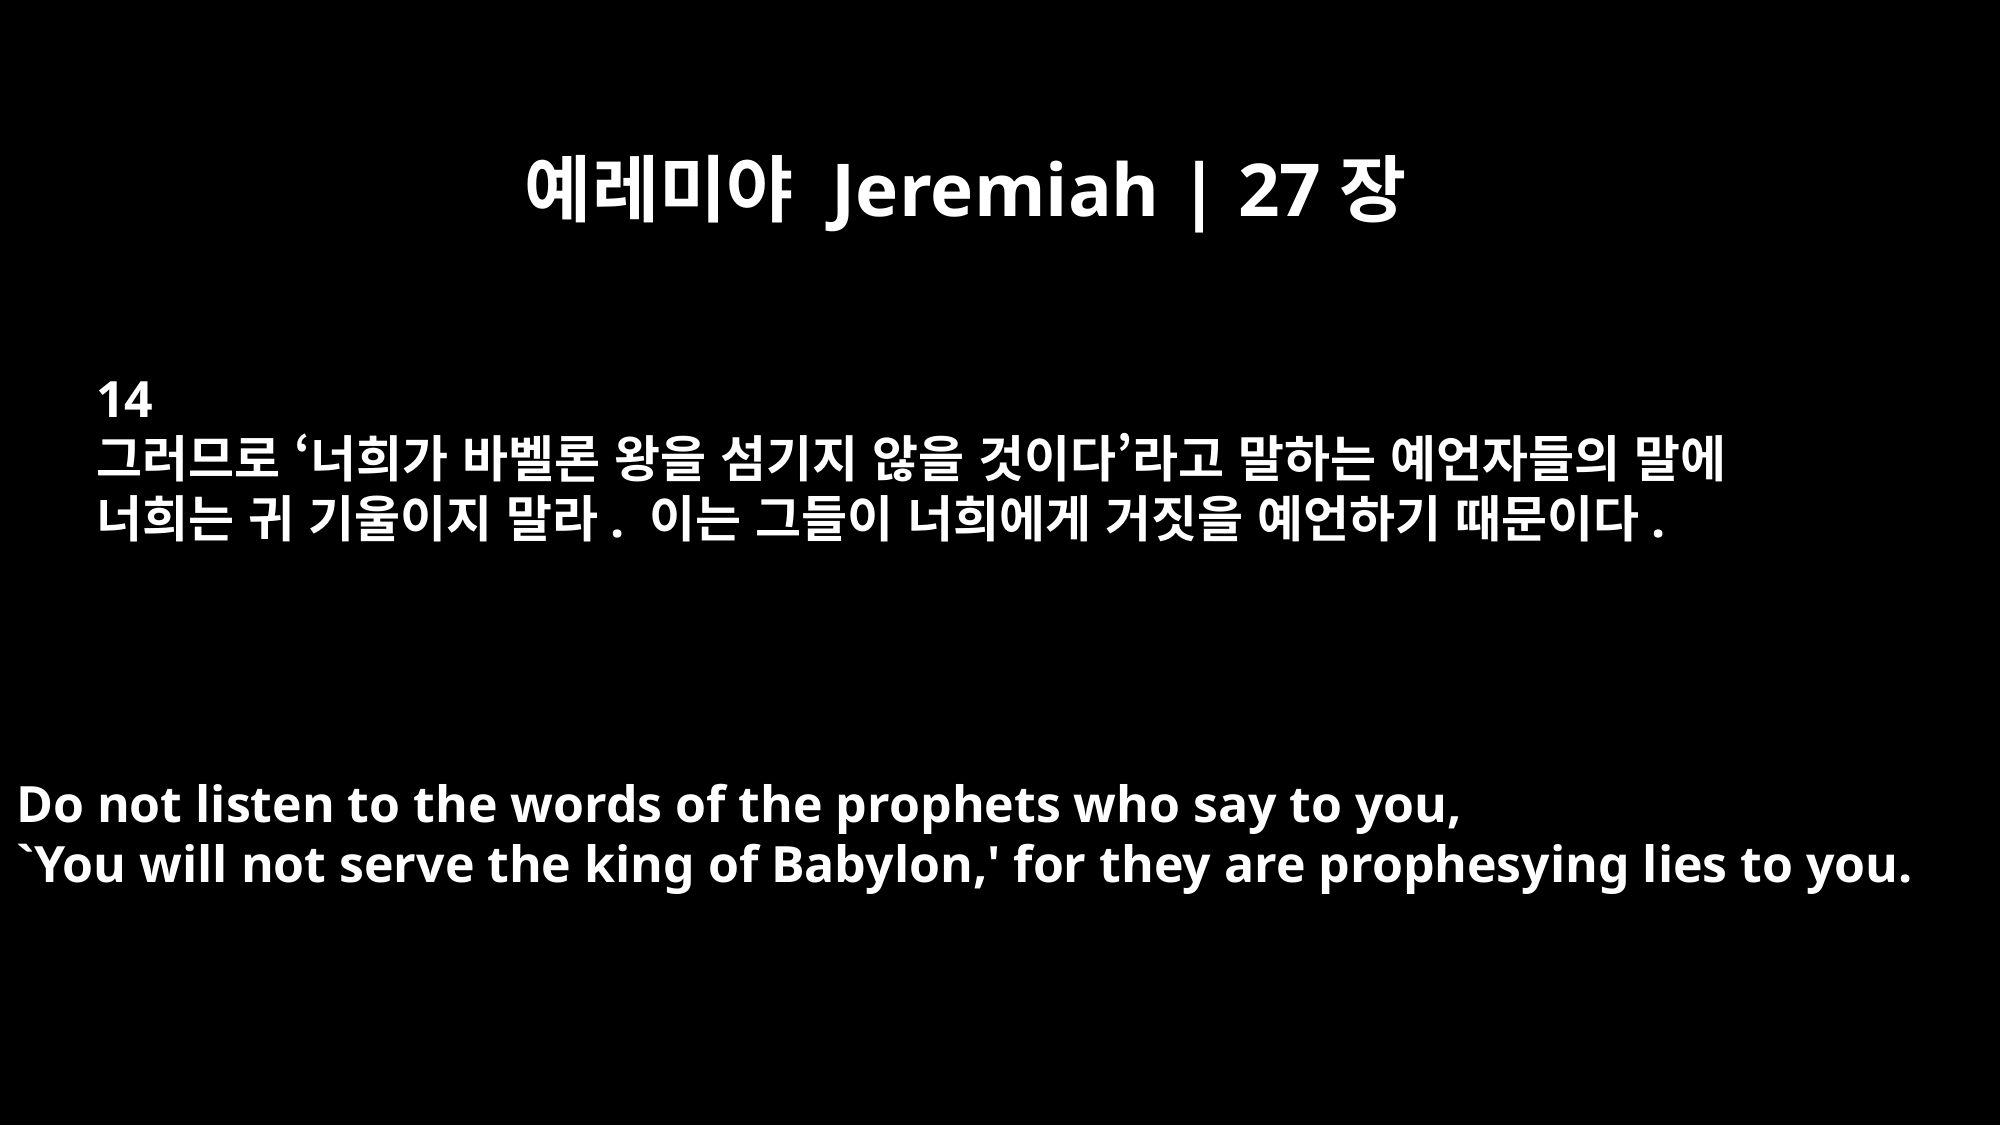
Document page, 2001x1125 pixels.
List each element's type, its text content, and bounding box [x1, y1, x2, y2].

text_box 예레미야 Jeremiah | 27장 [510, 136, 1422, 239]
text_box Do not listen to the words of the prophets who say to you, `You will not serve the king of Babylon,' for they are prophesying lies to you. [1, 764, 1929, 900]
text_box 14 그러므로 ‘너희가 바벨론 왕을 섬기지 않을 것이다’라고 말하는 예언자들의 말에 너희는 귀 기울이지 말라. 이는 그들이 너희에게 거짓을 예언하기 때문이다. [81, 359, 1742, 555]
